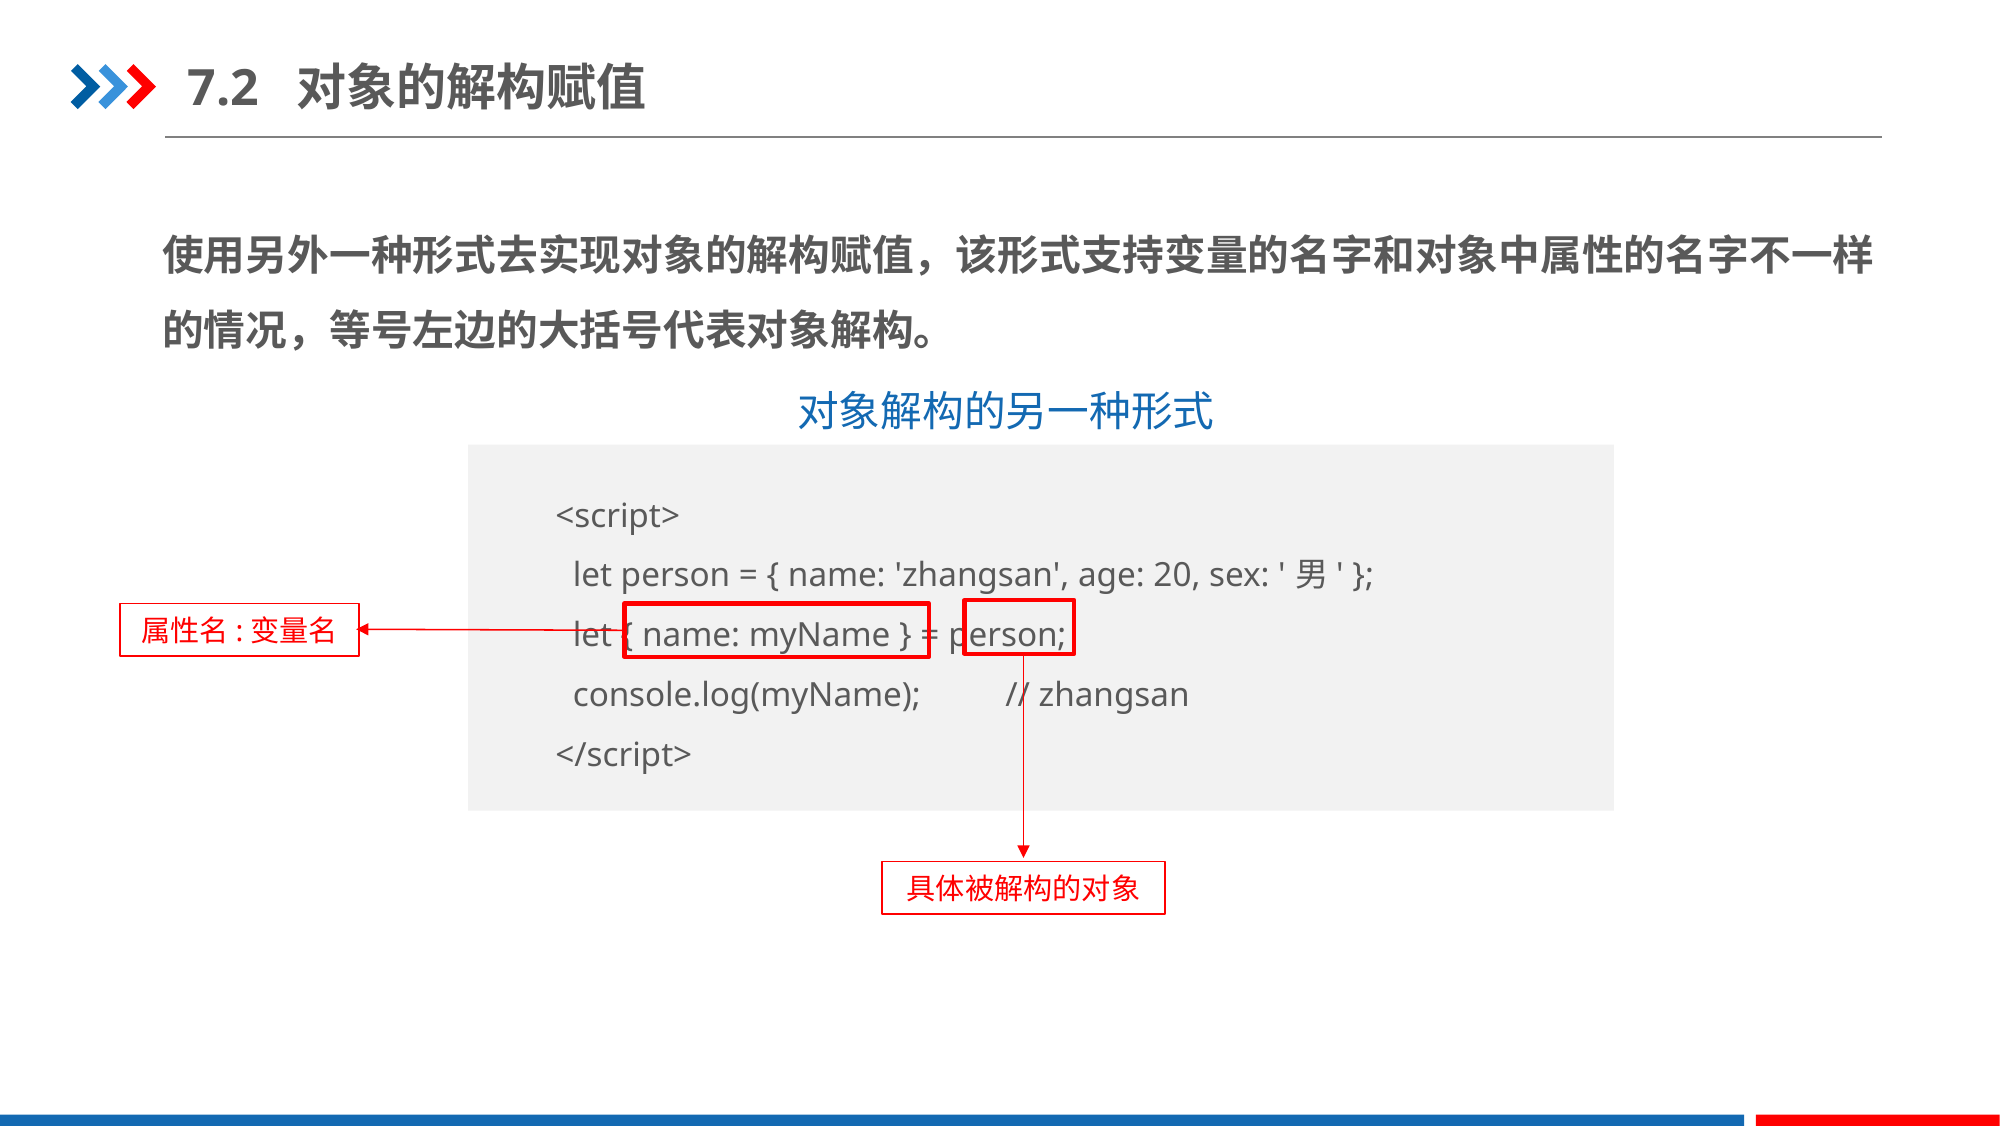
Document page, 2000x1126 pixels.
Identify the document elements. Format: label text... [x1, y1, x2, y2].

text_box 属性名:变量名 [118, 601, 361, 658]
text_box 对象解构的另一种形式 [645, 349, 1366, 445]
text_box [622, 601, 931, 659]
text_box 7.2 对象的解构赋值 [187, 43, 827, 127]
text_box 使用另外一种形式去实现对象的解构赋值，该形式支持变量的名字和对象中属性的名字不一样的情况，等号左边的大括号代表对象解构。 [142, 194, 1933, 365]
text_box [962, 598, 1076, 656]
text_box [466, 442, 1616, 813]
text_box <script> let person = { name: 'zhangsan', age: 20, sex: '男' }; let { name: myName } = person; console.log(myName); // zhangsan </script> [540, 466, 1579, 781]
text_box 具体被解构的对象 [880, 859, 1167, 916]
